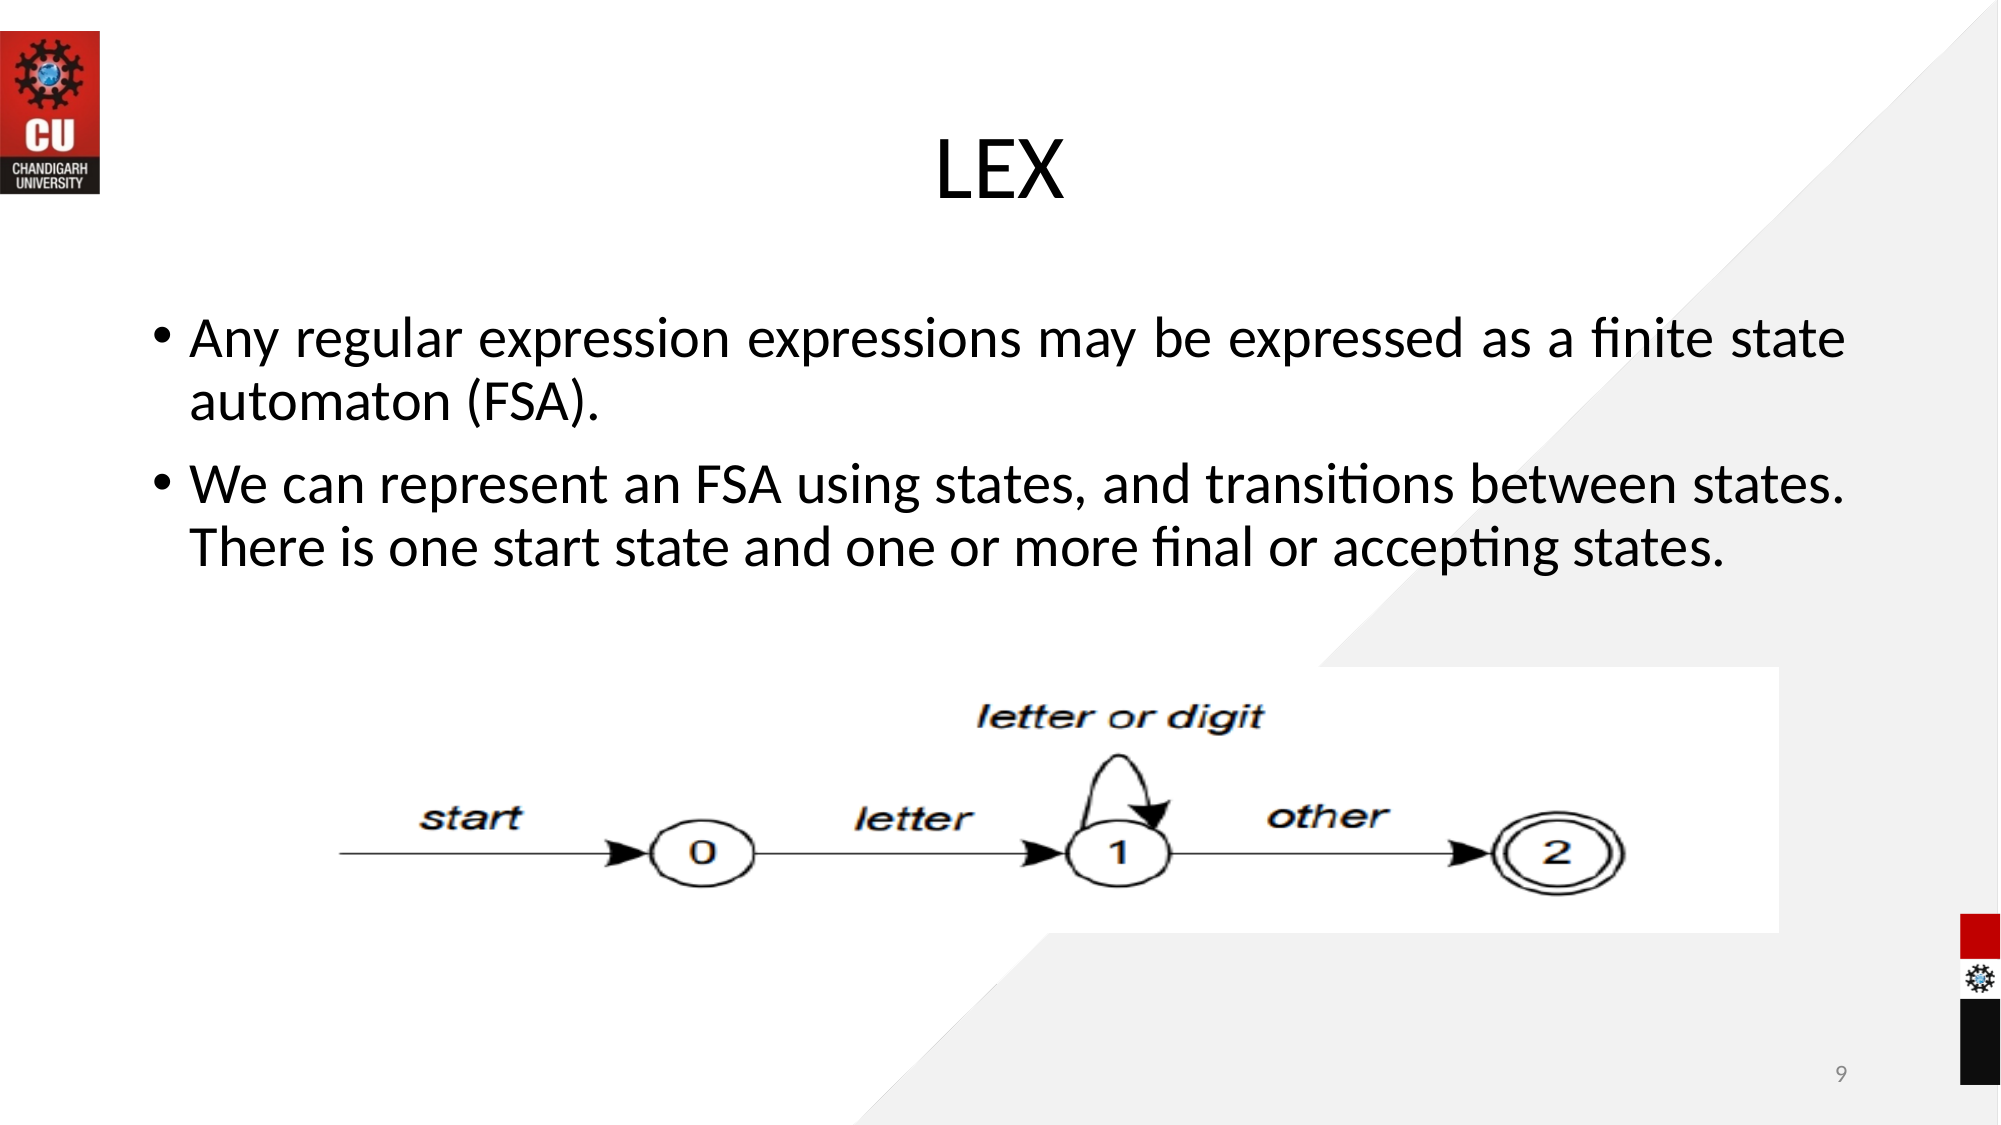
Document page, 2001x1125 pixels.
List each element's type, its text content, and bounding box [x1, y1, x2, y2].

picture [0, 0, 2001, 1125]
slide_number ‹#› [1412, 1042, 1863, 1103]
list Any regular expression expressions may be expressed as a finite state automaton (FSA). We can represent an FSA using states, and transitions between states. There is one start state and one or more final or accepting states. [137, 299, 1863, 1014]
title LEX [137, 59, 1863, 278]
